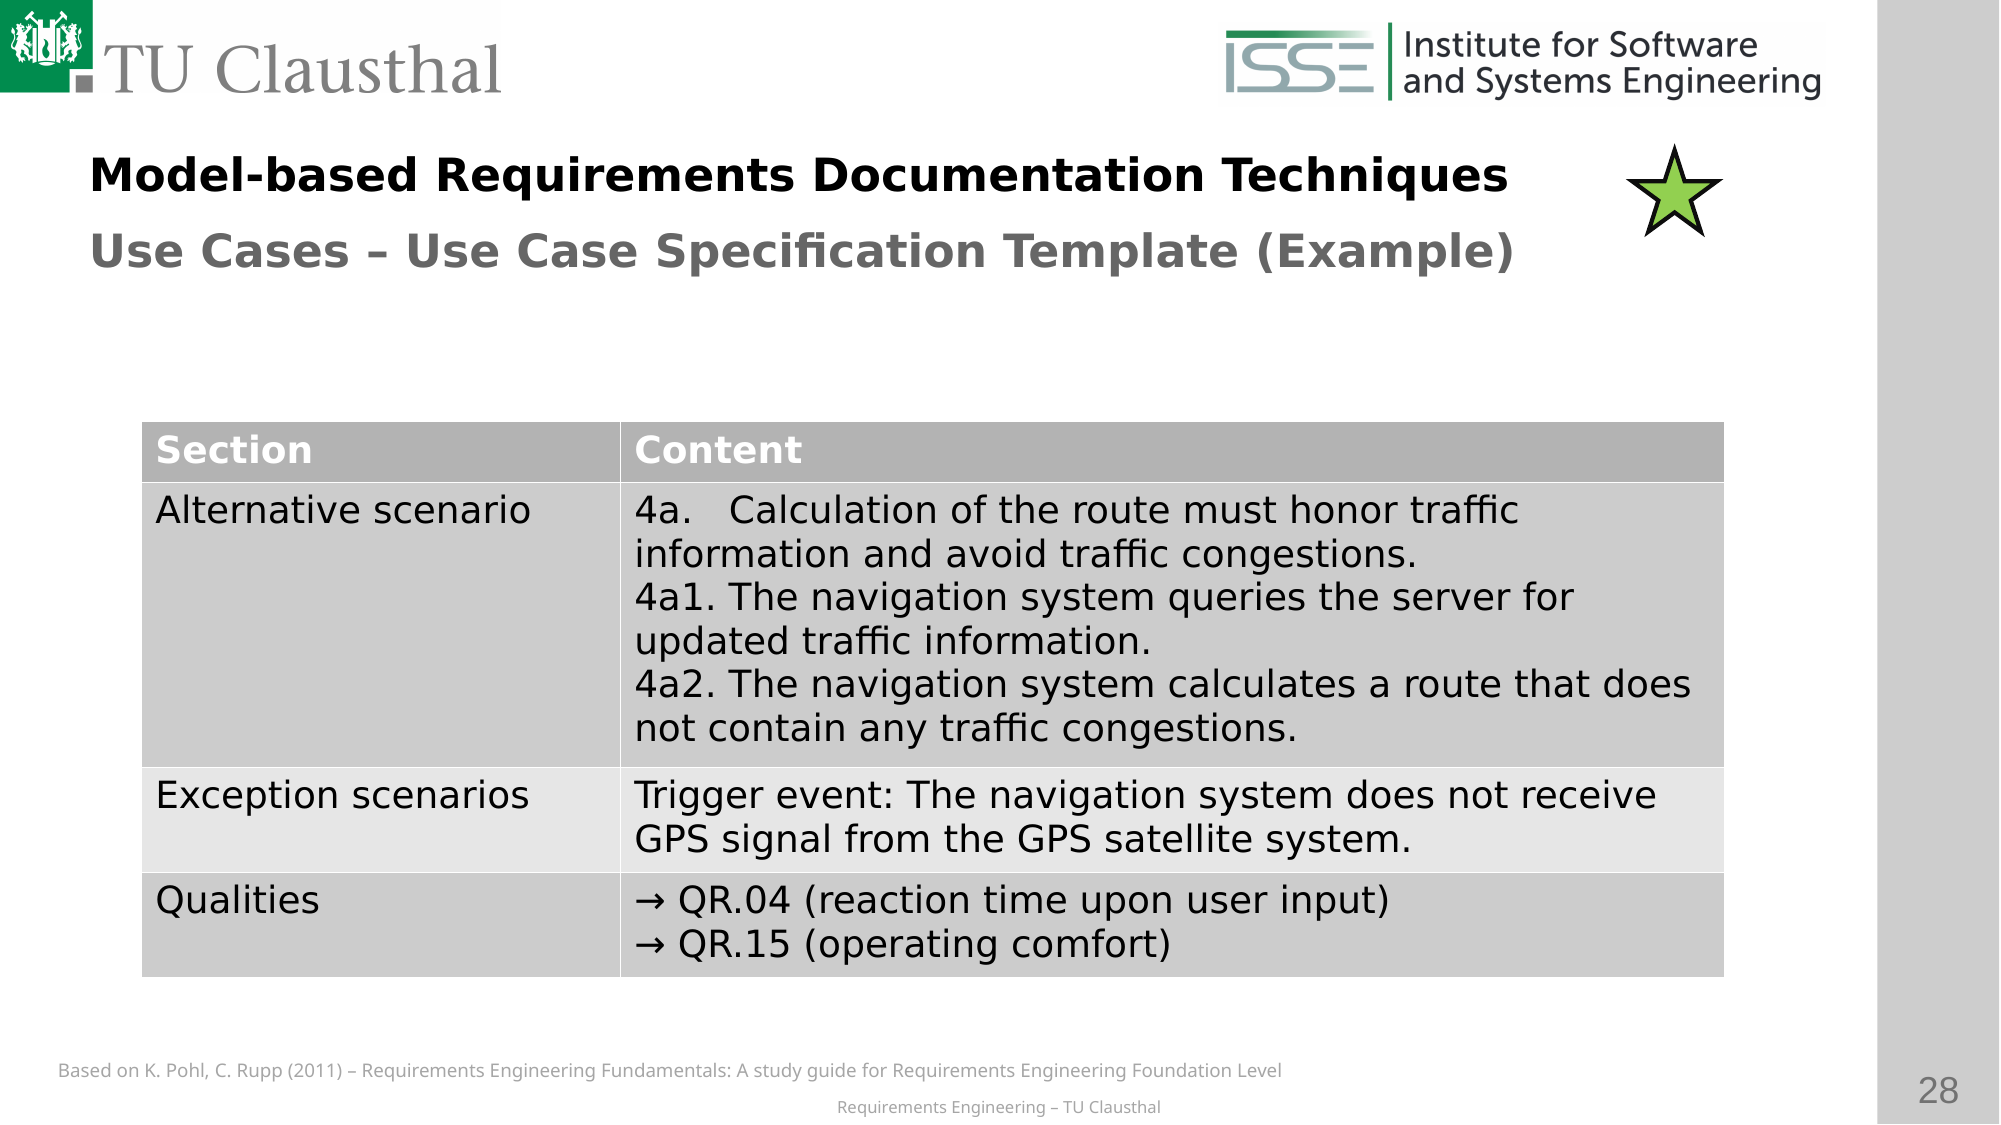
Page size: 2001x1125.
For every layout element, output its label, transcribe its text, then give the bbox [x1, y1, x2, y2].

table_cell Qualities [142, 873, 620, 977]
text_box [1625, 143, 1724, 238]
table_header Section [142, 422, 620, 482]
table_cell Exception scenarios [142, 768, 620, 872]
table_cell Alternative scenario [142, 483, 620, 767]
table_header Content [621, 422, 1724, 482]
picture [1218, 22, 1826, 107]
text_box Based on K. Pohl, C. Rupp (2011) – Requirements Engineering Fundamentals: A study guide for Requirements Engineering Foundation Level [43, 1051, 1835, 1089]
table_cell Trigger event: The navigation system does not receive GPS signal from the GPS satellite system. [621, 768, 1724, 872]
picture [0, 0, 501, 93]
text_box Use Cases – Use Case Specification Template (Example) [88, 207, 1789, 290]
text_box Model-based Requirements Documentation Techniques [88, 118, 1789, 201]
table_cell 4a. Calculation of the route must honor traffic information and avoid traffic congestions. 4a1. The navigation system queries the server for updated traffic information. 4a2. The navigation system calculates a route that does not contain any traffic congestions. [621, 483, 1724, 767]
table_cell → QR.04 (reaction time upon user input) → QR.15 (operating comfort) [621, 873, 1724, 977]
